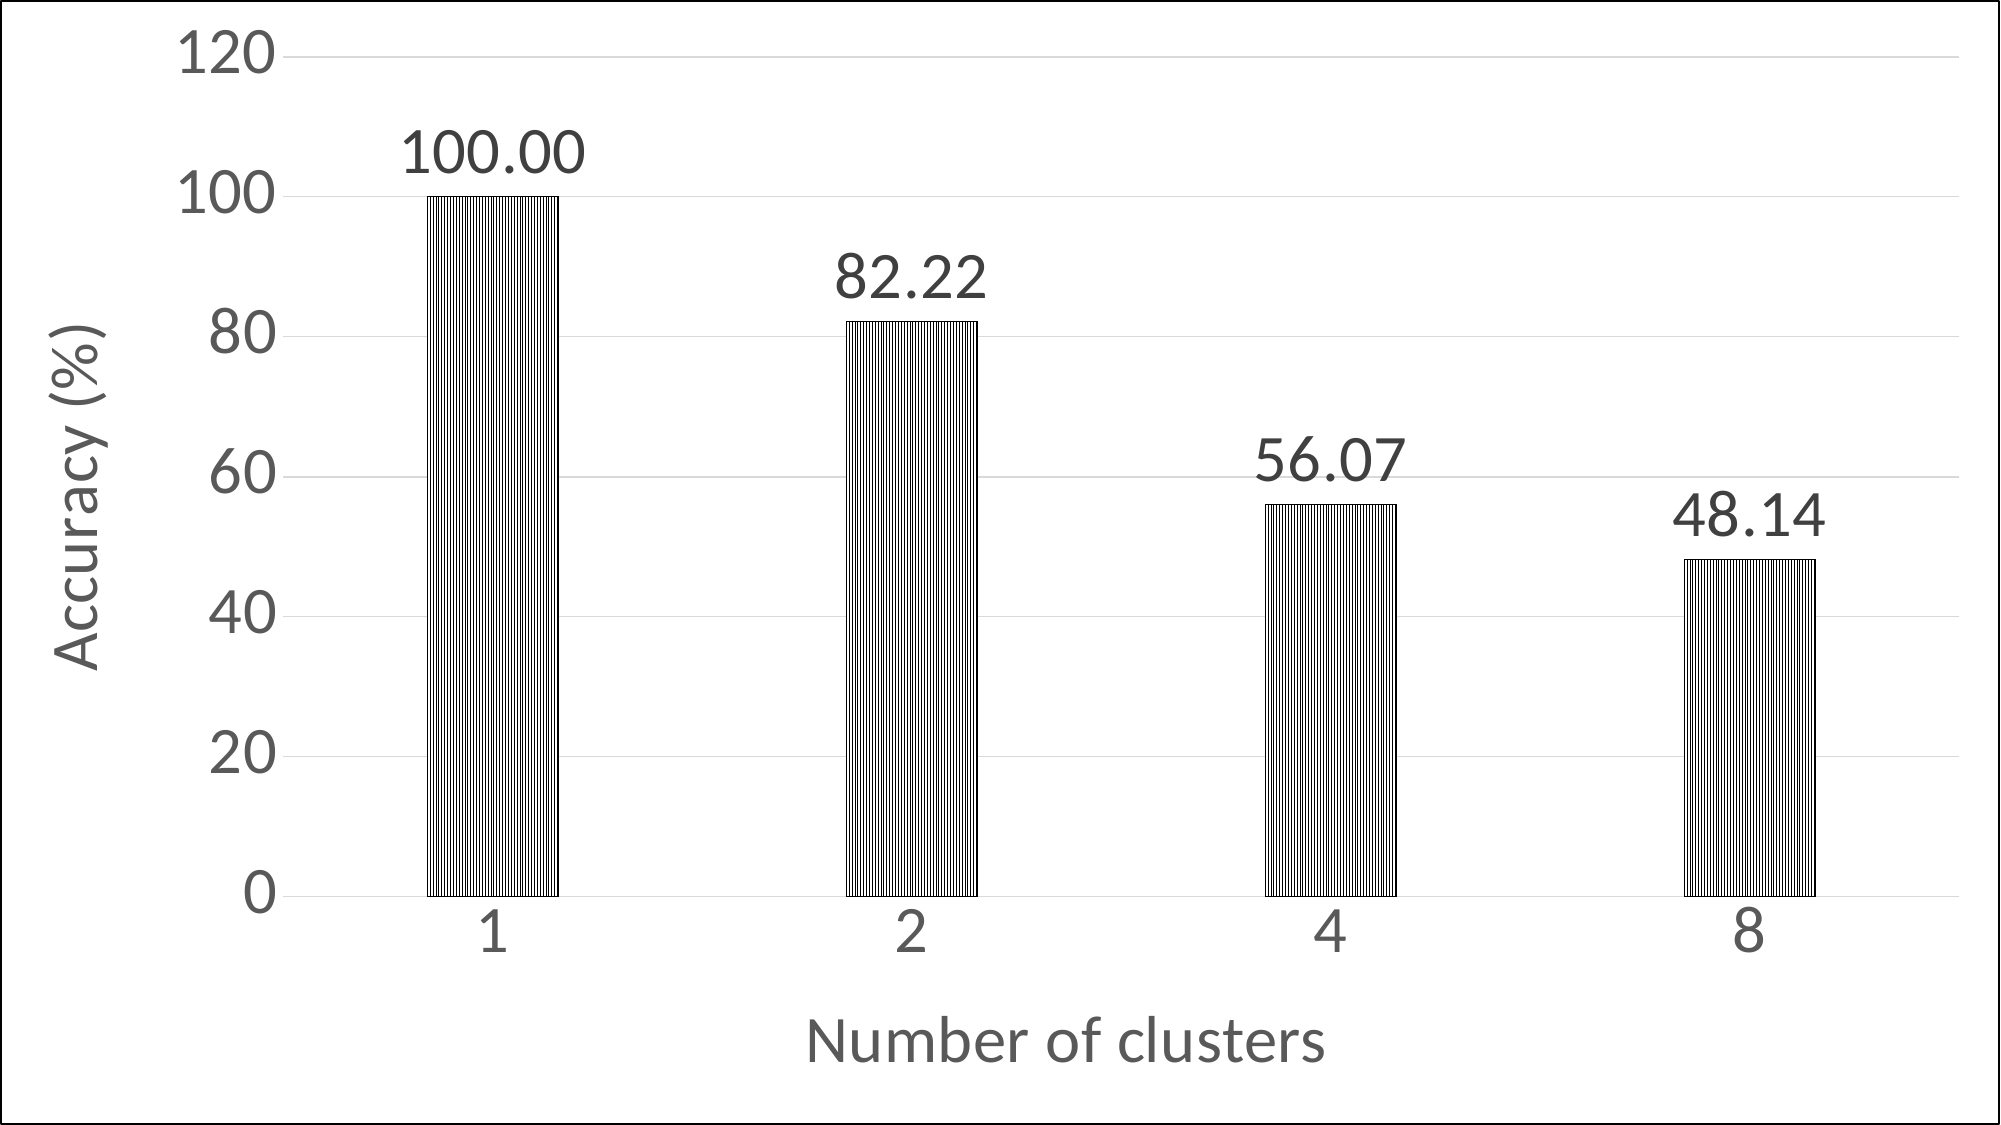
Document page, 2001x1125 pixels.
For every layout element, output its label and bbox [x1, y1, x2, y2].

chart [0, 0, 2000, 1125]
